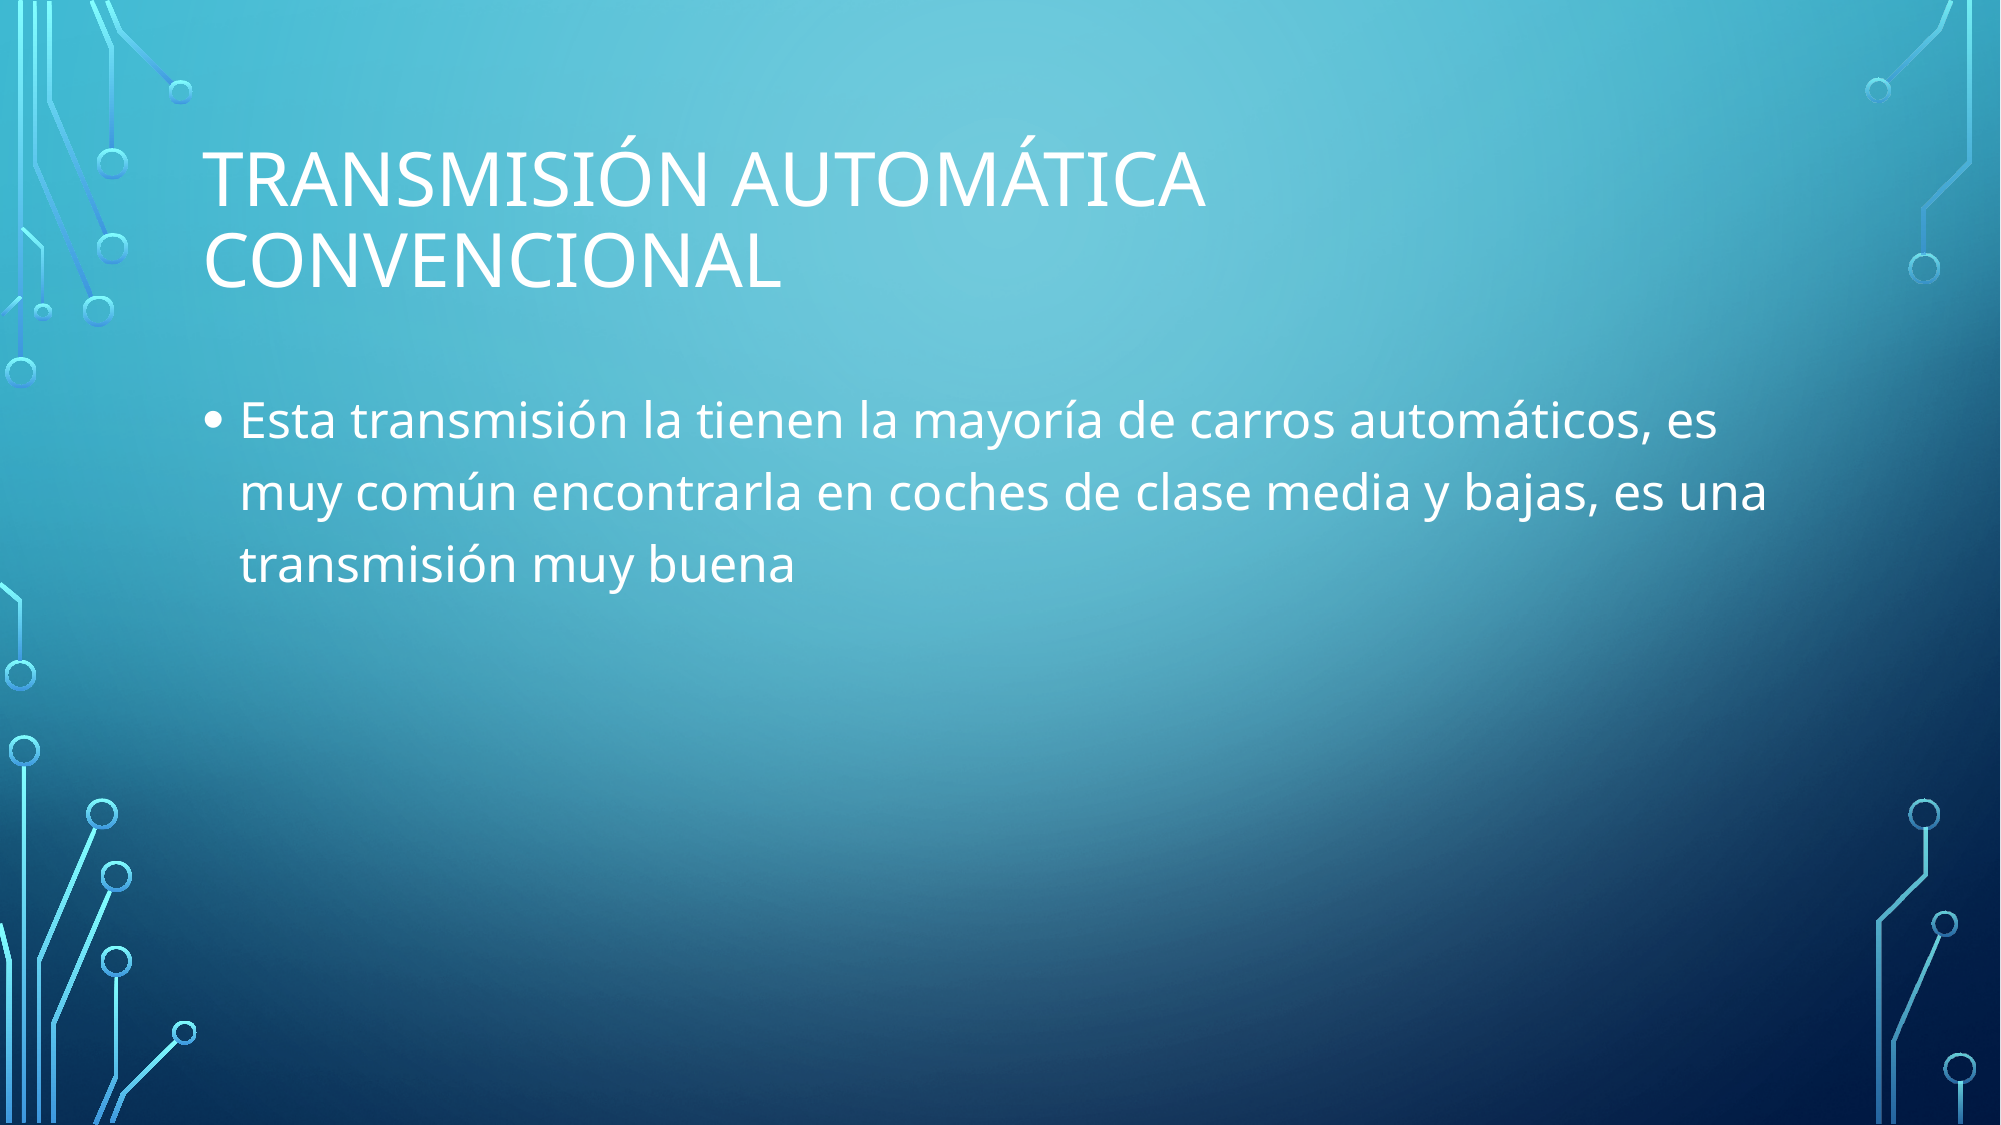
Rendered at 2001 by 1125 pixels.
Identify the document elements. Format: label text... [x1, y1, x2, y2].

title Transmisión automática convencional [187, 101, 1813, 344]
list Esta transmisión la tienen la mayoría de carros automáticos, es muy común encontrarla en coches de clase media y bajas, es una transmisión muy buena [187, 369, 1813, 950]
